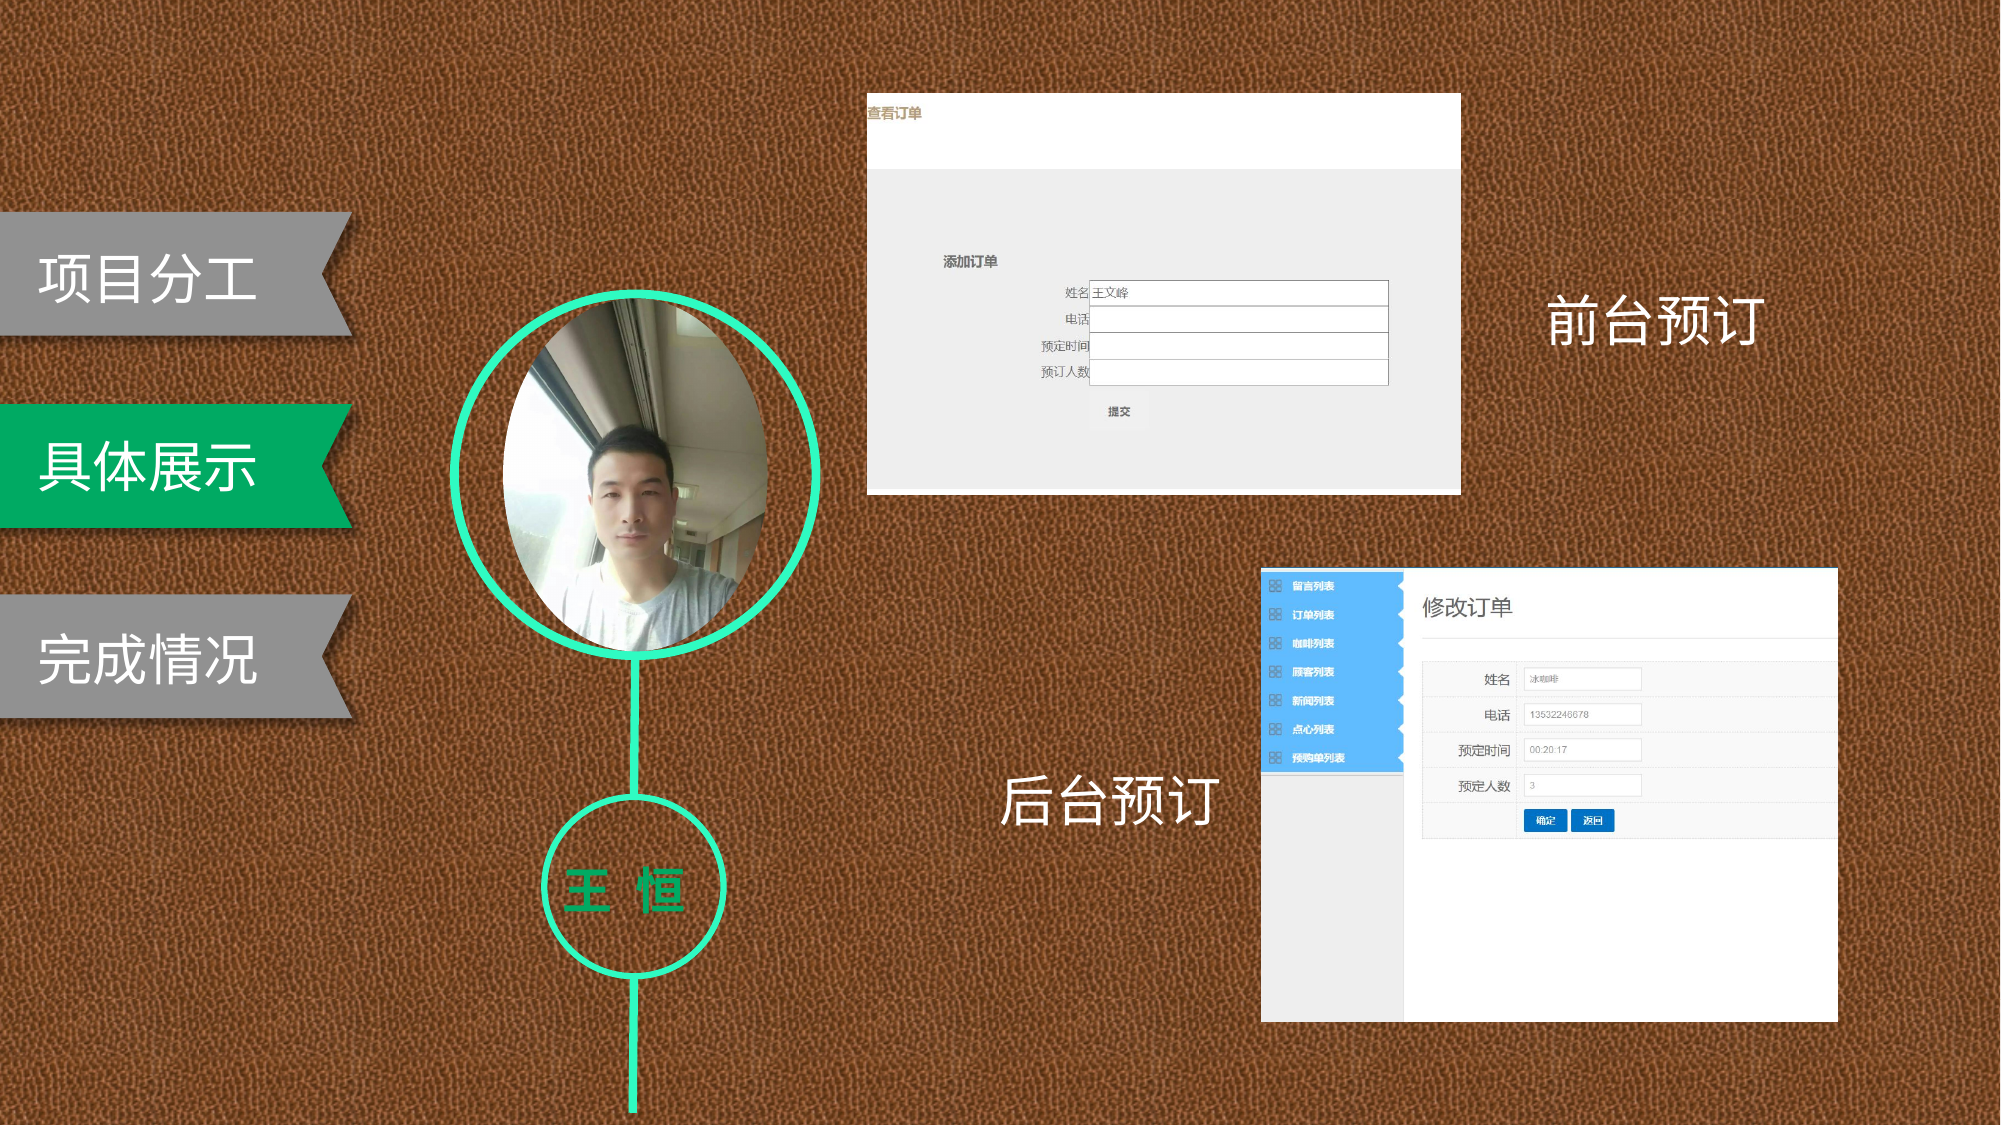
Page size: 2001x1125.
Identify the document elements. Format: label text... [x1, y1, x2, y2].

text_box [0, 403, 354, 529]
picture [0, 0, 2001, 1125]
text_box [592, 292, 678, 298]
text_box [0, 211, 354, 337]
text_box [768, 350, 818, 600]
text_box [543, 857, 548, 916]
text_box [594, 652, 677, 657]
text_box 前台预订 [1530, 271, 1783, 360]
text_box [552, 795, 725, 978]
text_box [453, 351, 502, 599]
text_box 后台预订 [985, 751, 1237, 840]
text_box 王 恒 [548, 846, 701, 927]
text_box 具体展示 [22, 417, 275, 506]
text_box 完成情况 [22, 610, 275, 699]
text_box 项目分工 [22, 229, 275, 318]
text_box [0, 593, 354, 719]
